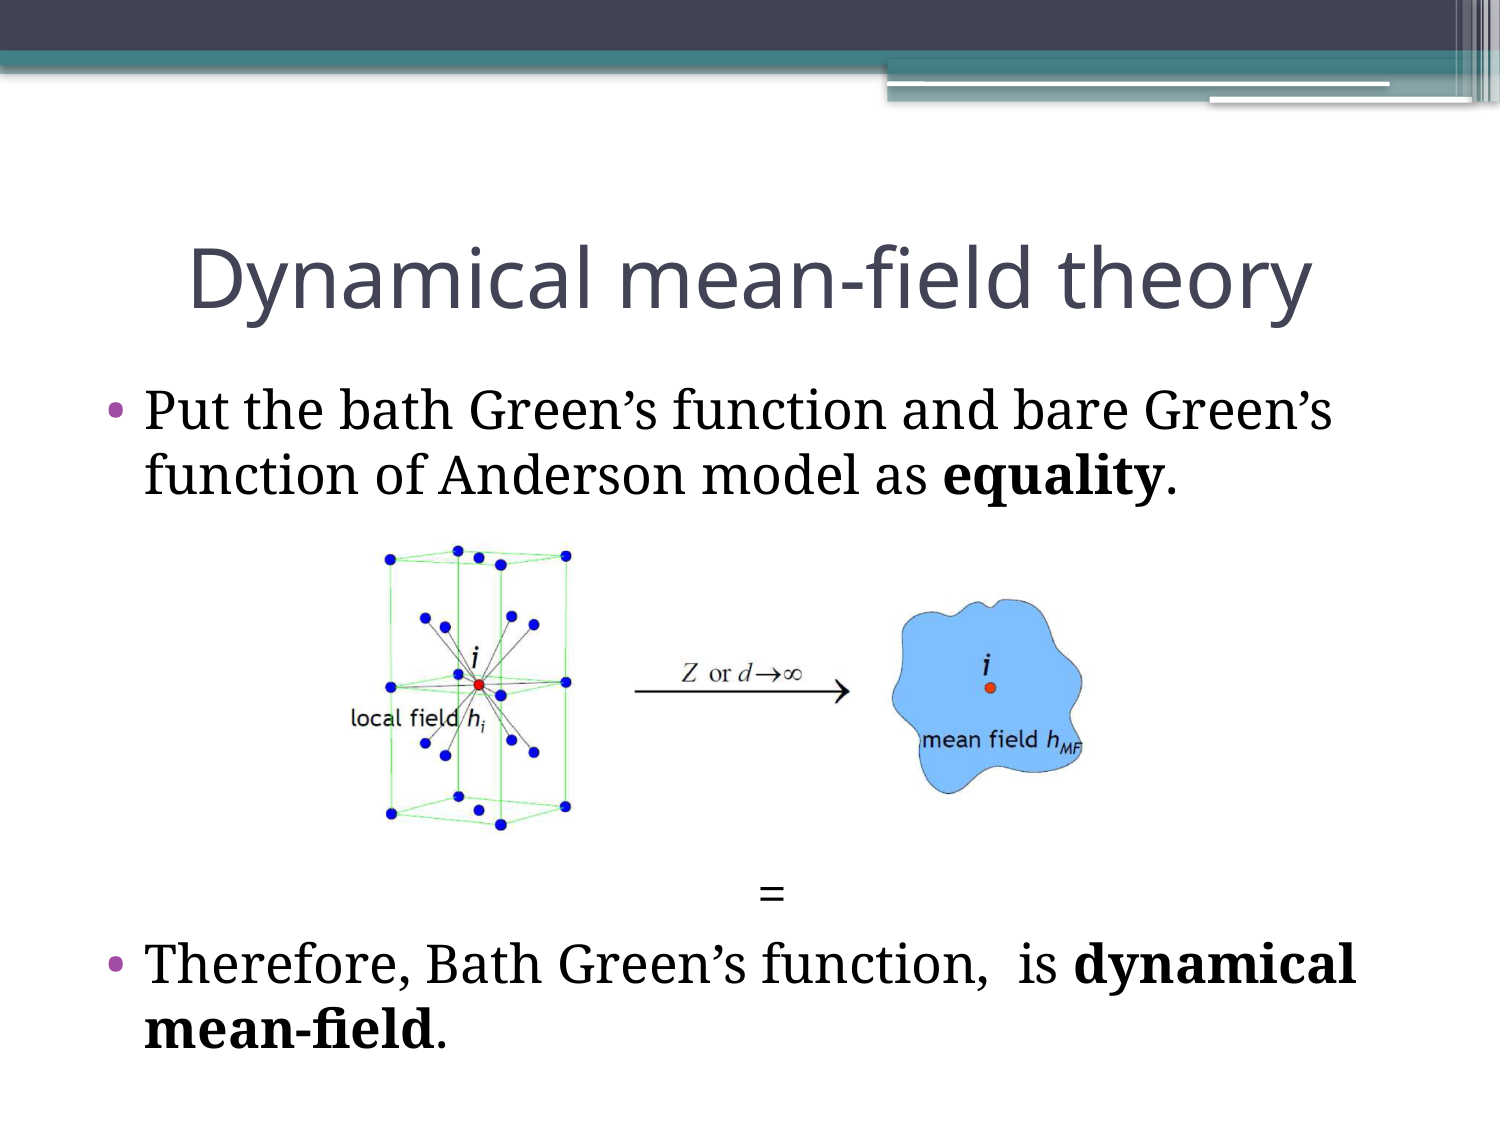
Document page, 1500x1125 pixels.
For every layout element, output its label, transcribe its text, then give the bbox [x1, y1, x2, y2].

title Dynamical mean-field theory [75, 187, 1425, 363]
picture [324, 514, 1108, 853]
